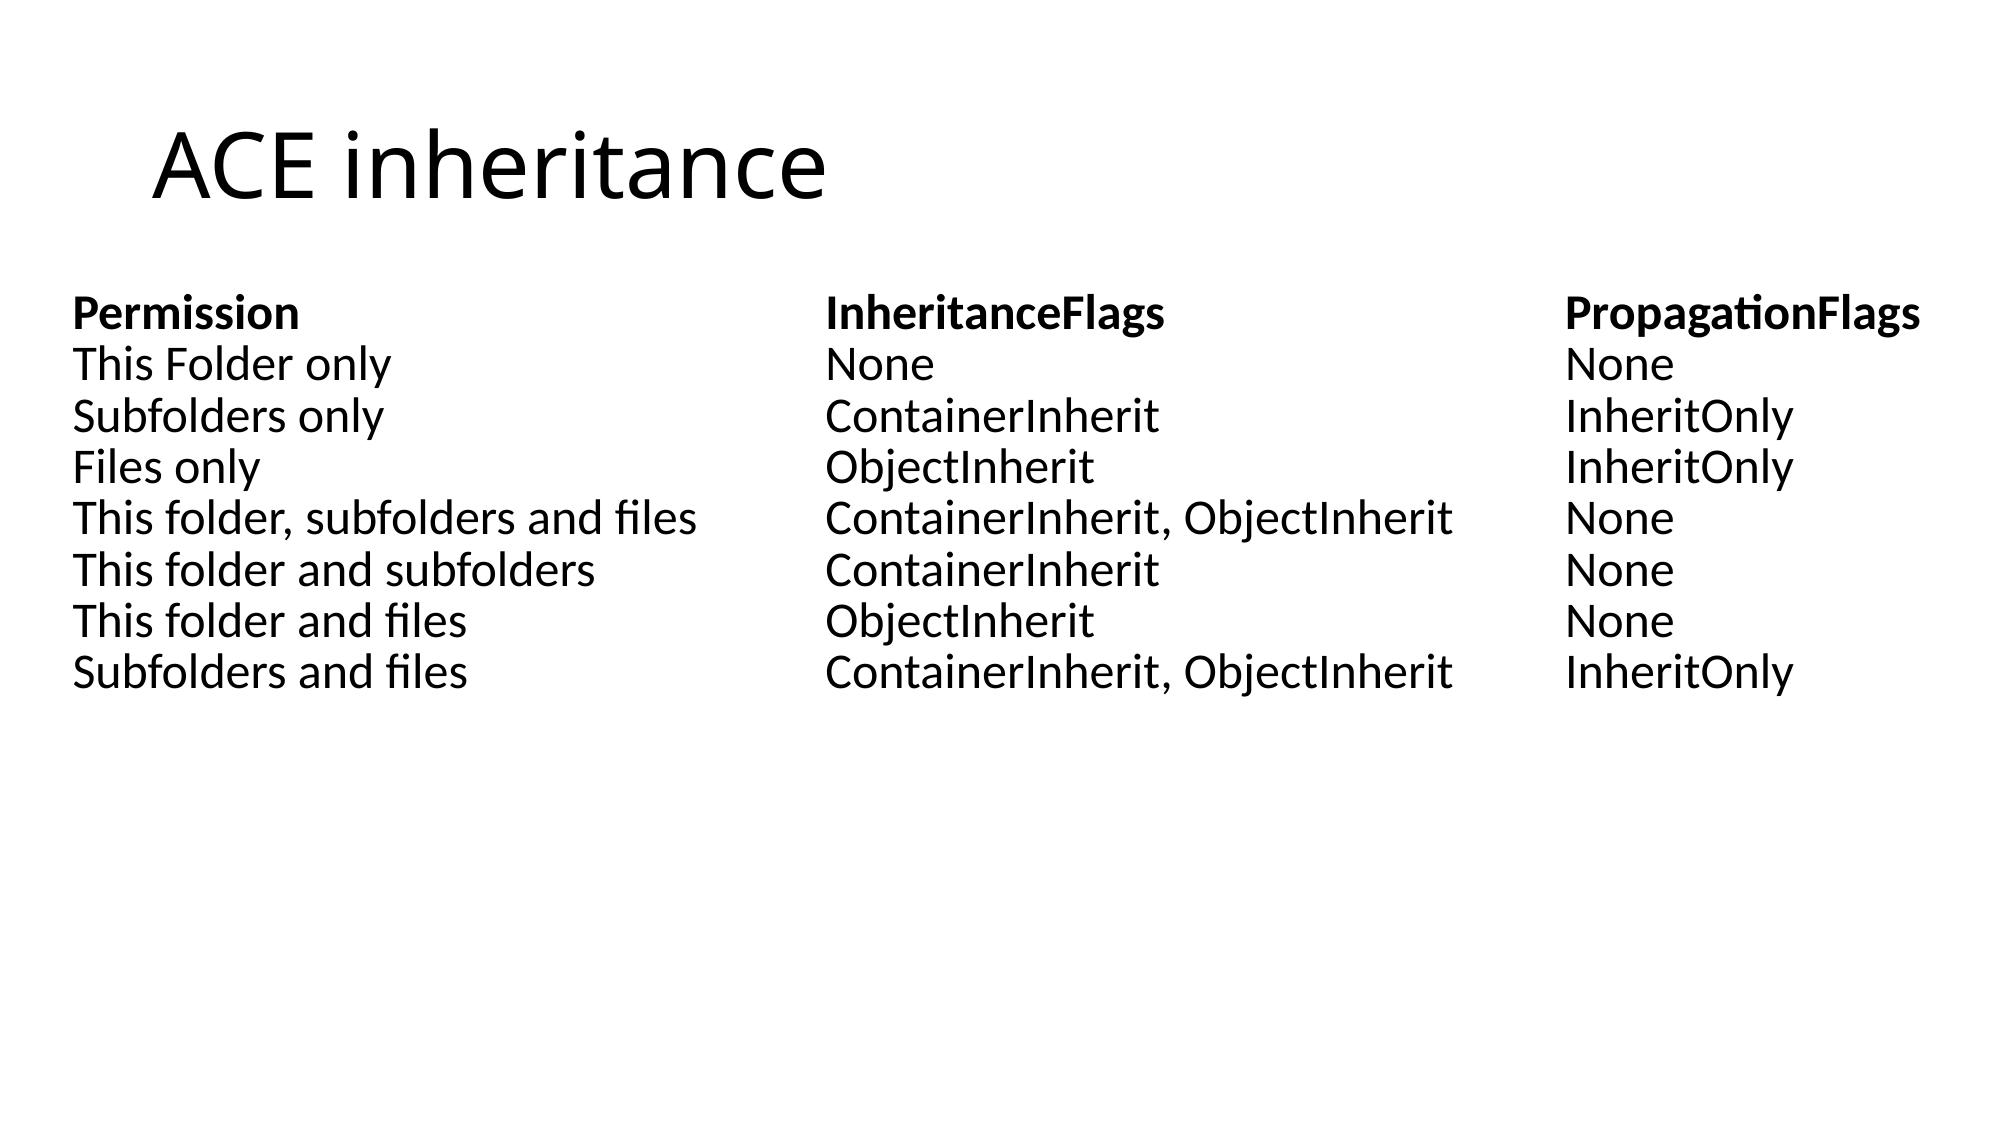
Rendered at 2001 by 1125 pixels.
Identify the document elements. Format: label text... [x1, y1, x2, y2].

table_cell This folder and subfolders [71, 547, 824, 599]
table_header PropagationFlags [1564, 291, 1929, 342]
table_cell None [1564, 599, 1929, 650]
table_cell None [824, 342, 1564, 393]
table_cell Subfolders and files [71, 650, 824, 701]
table_cell None [1564, 496, 1929, 547]
table_cell ObjectInherit [824, 599, 1564, 650]
table_cell This folder and files [71, 599, 824, 650]
table_cell ContainerInherit, ObjectInherit [824, 496, 1564, 547]
table_cell Subfolders only [71, 393, 824, 445]
table_cell Files only [71, 445, 824, 496]
table_cell InheritOnly [1564, 650, 1929, 701]
table_header Permission [71, 291, 824, 342]
table_cell None [1564, 547, 1929, 599]
table_cell ContainerInherit, ObjectInherit [824, 650, 1564, 701]
table_header InheritanceFlags [824, 291, 1564, 342]
table_cell InheritOnly [1564, 445, 1929, 496]
table_cell None [1564, 342, 1929, 393]
title ACE inheritance [137, 59, 1863, 278]
table_cell ContainerInherit [824, 393, 1564, 445]
table_cell InheritOnly [1564, 393, 1929, 445]
table_cell This folder, subfolders and files [71, 496, 824, 547]
table_cell ContainerInherit [824, 547, 1564, 599]
table_cell This Folder only [71, 342, 824, 393]
table_cell ObjectInherit [824, 445, 1564, 496]
